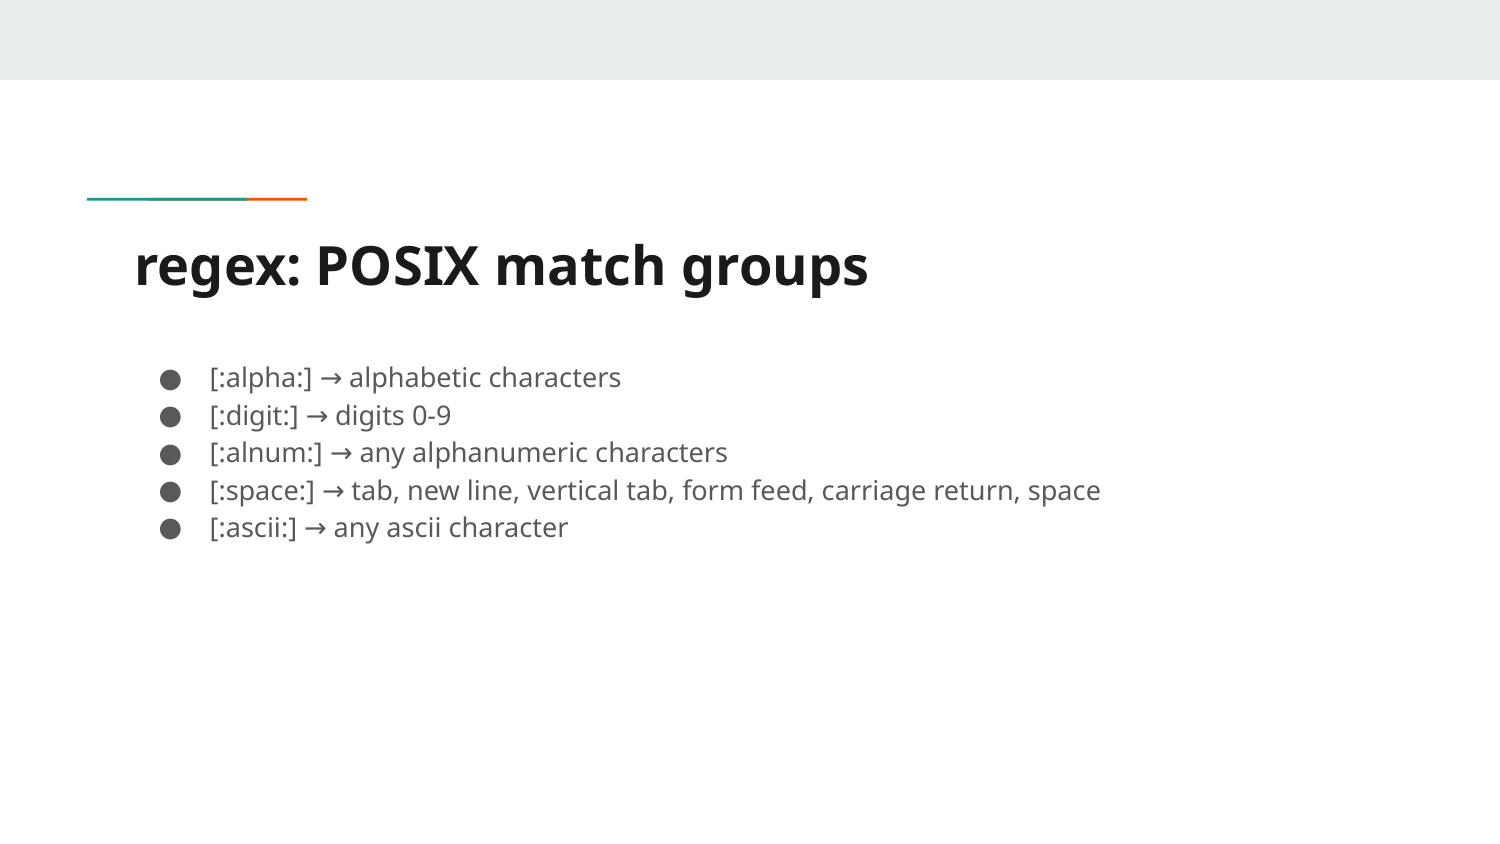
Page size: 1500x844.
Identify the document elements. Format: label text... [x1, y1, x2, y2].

title regex: POSIX match groups [119, 216, 1381, 305]
list [:alpha:] → alphabetic characters [:digit:] → digits 0-9 [:alnum:] → any alphanumeric characters [:space:] → tab, new line, vertical tab, form feed, carriage return, space [:ascii:] → any ascii character [119, 341, 1381, 712]
